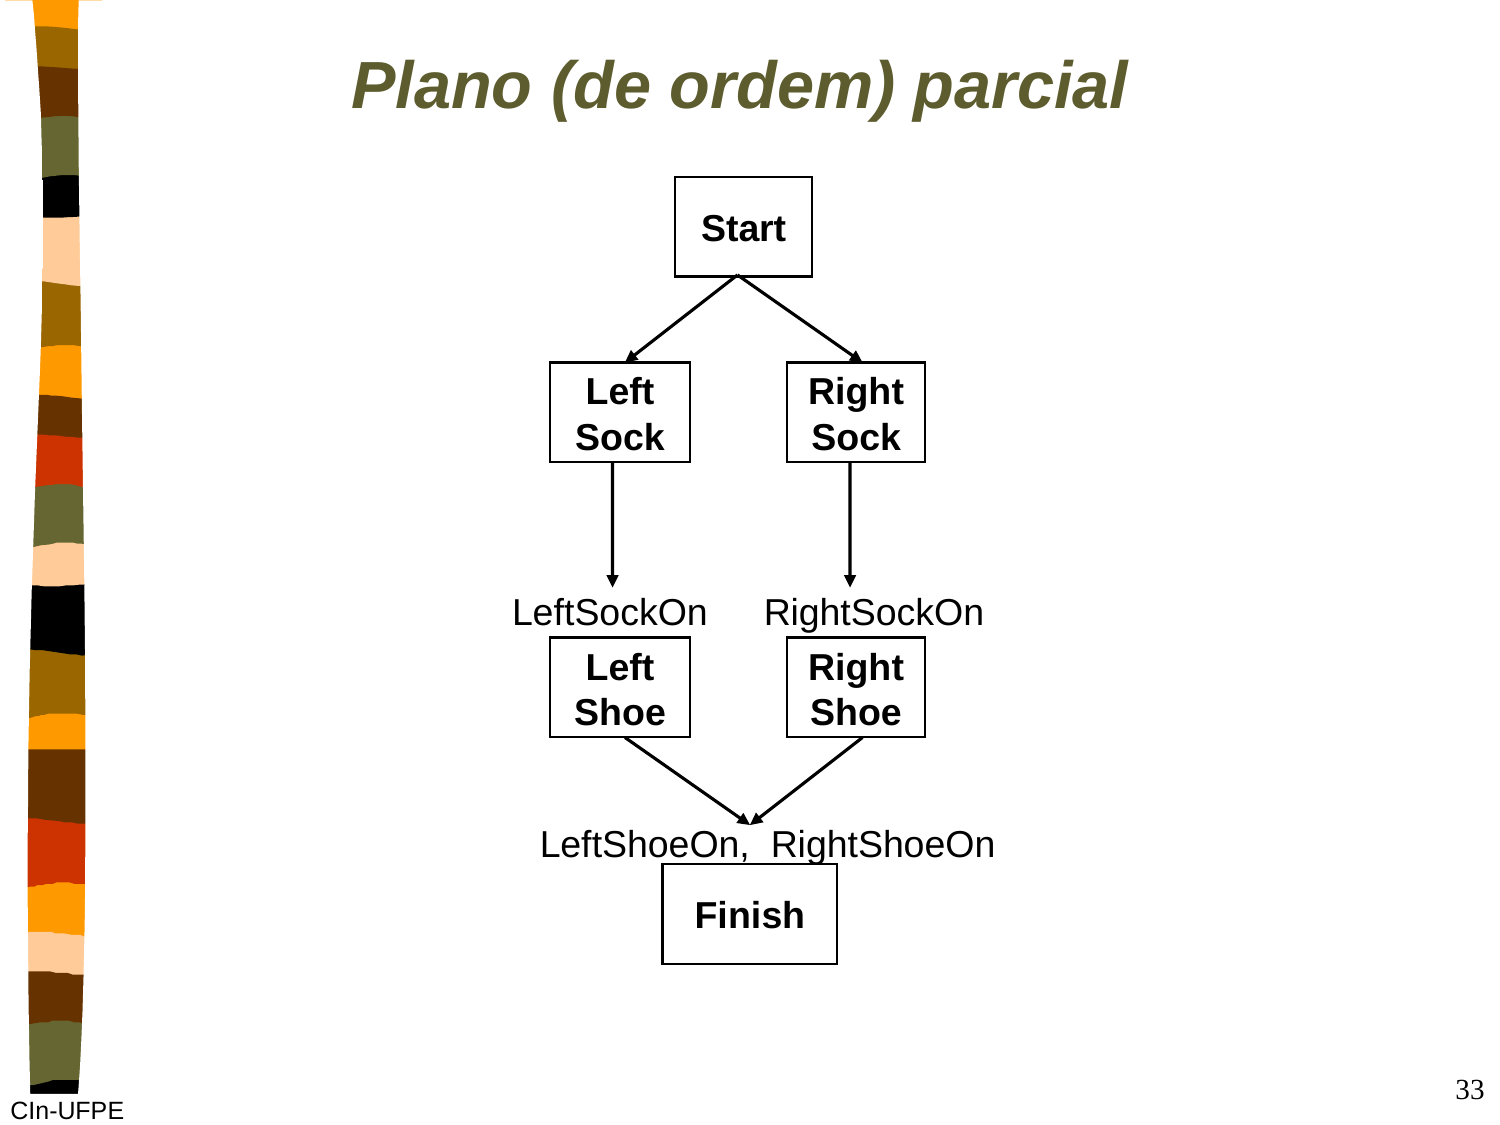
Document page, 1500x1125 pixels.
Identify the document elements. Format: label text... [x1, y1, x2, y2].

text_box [841, 462, 1001, 642]
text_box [662, 881, 838, 965]
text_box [841, 274, 926, 460]
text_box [841, 651, 926, 735]
slide_number 33 [1362, 1049, 1500, 1125]
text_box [549, 651, 657, 735]
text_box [662, 176, 838, 735]
title Plano (de ordem) parcial [99, 49, 1381, 127]
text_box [524, 737, 1038, 873]
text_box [549, 274, 657, 460]
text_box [497, 462, 657, 642]
